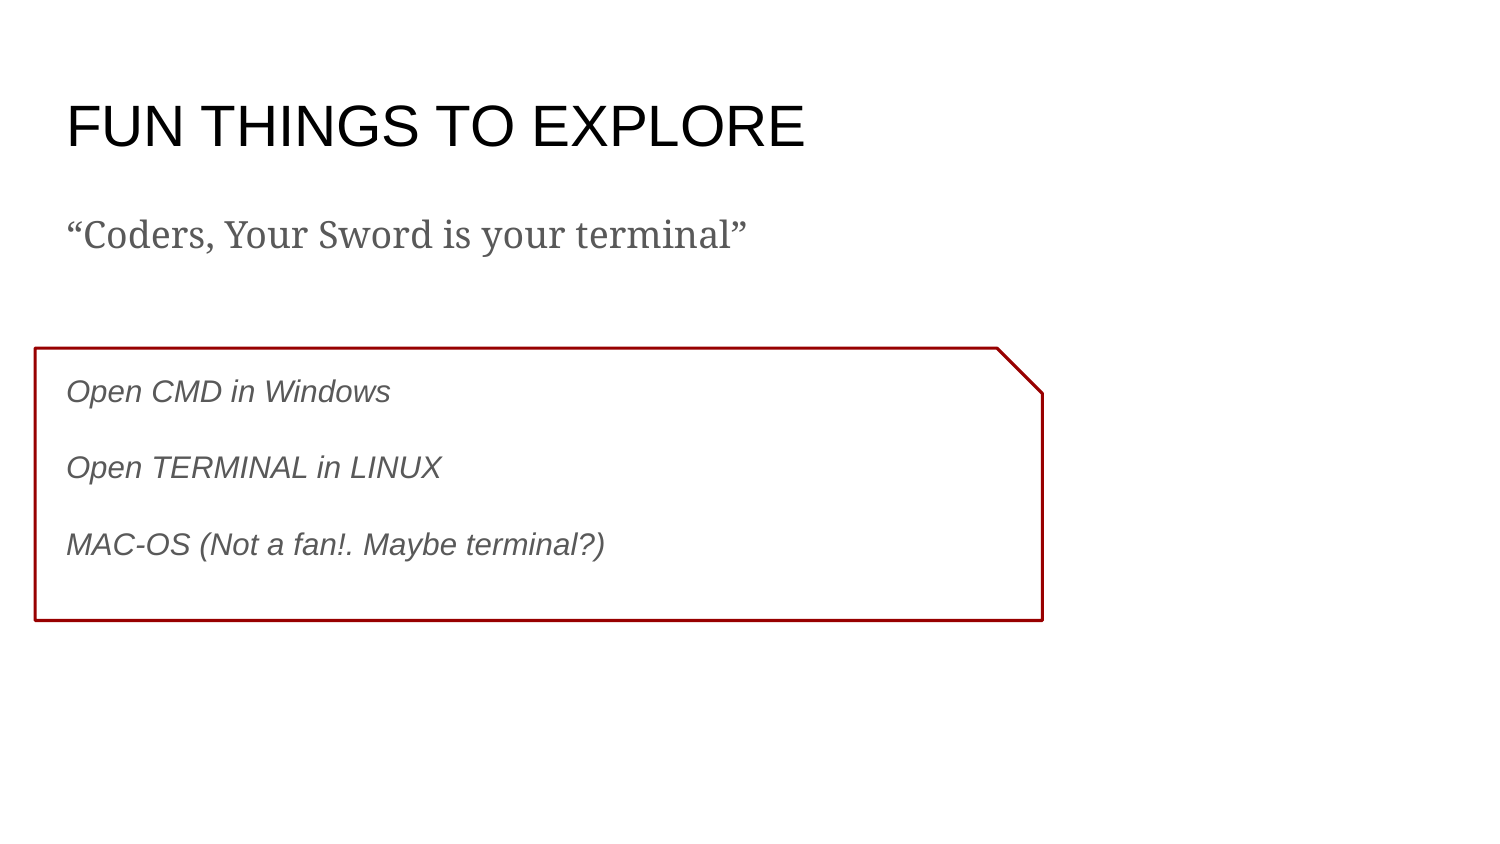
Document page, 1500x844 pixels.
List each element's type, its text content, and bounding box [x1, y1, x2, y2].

list “Coders, Your Sword is your terminal” Open CMD in Windows Open TERMINAL in LINUX MAC-OS (Not a fan!. Maybe terminal?) [51, 189, 1449, 750]
text_box [35, 348, 1043, 621]
title FUN THINGS TO EXPLORE [51, 72, 1449, 167]
